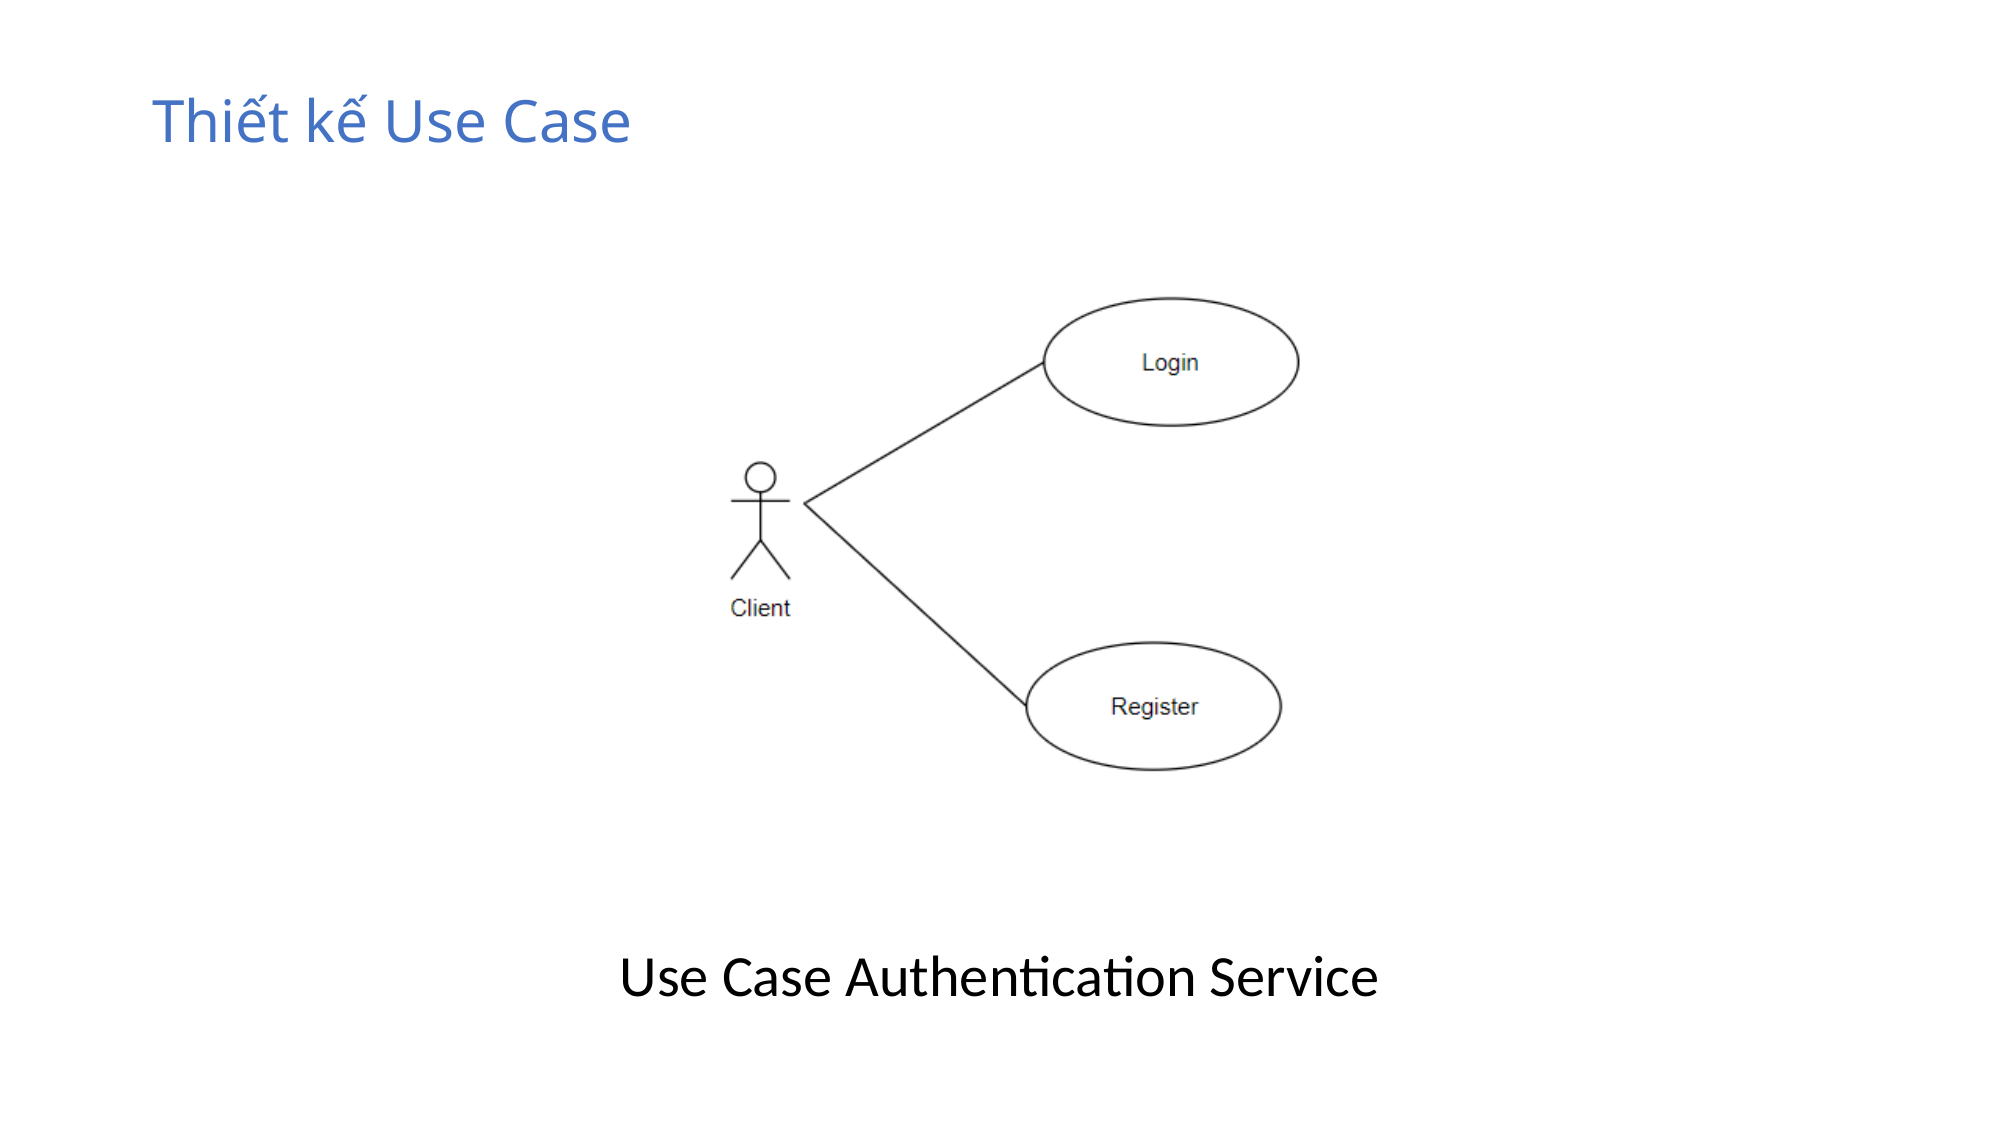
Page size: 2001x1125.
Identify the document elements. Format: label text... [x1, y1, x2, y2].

list Use Case Authentication Service [137, 938, 1863, 1047]
picture [644, 230, 1356, 826]
text_box Thiết kế Use Case [137, 59, 1863, 187]
